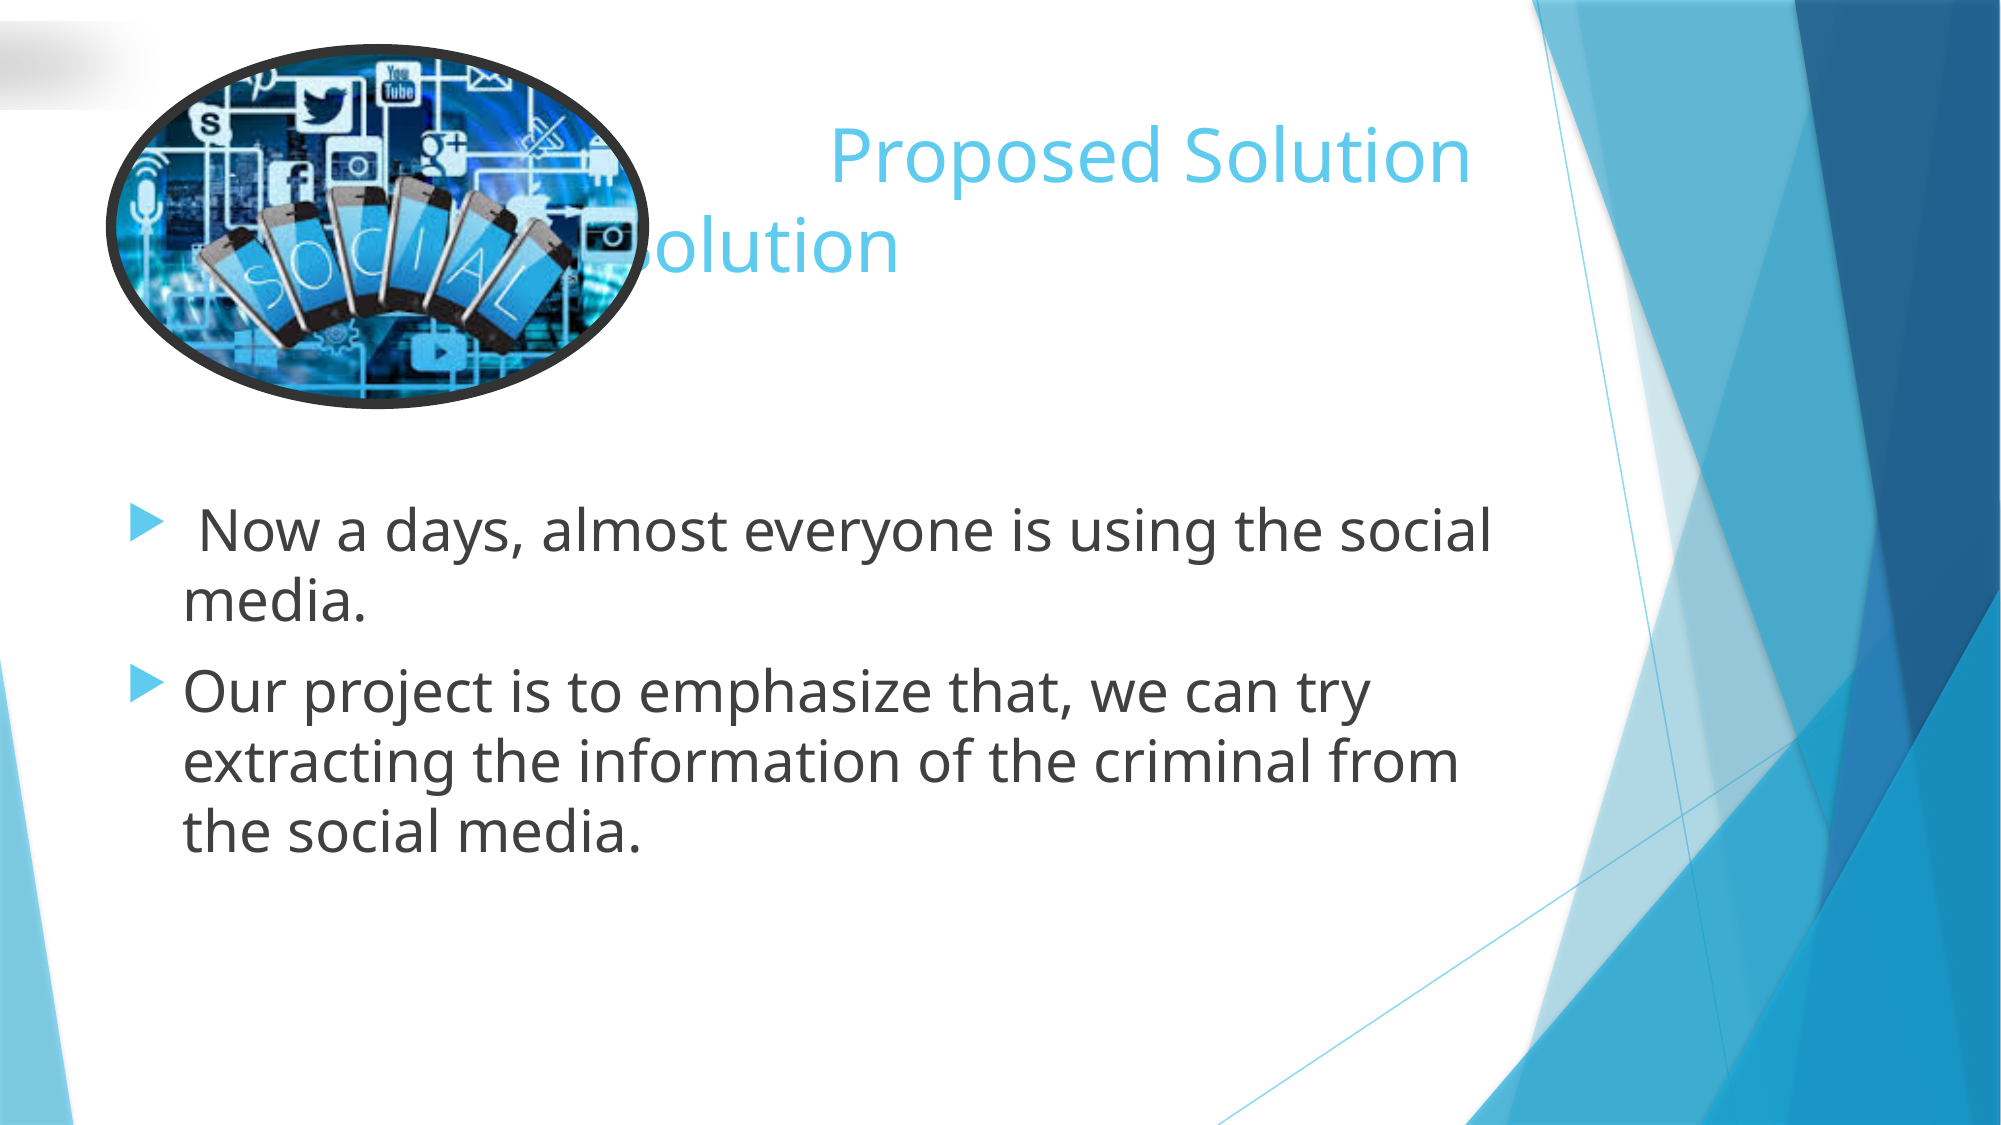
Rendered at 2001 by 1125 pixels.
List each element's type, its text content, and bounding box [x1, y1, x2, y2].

title Proposed Solution Solution [649, 99, 1522, 317]
picture [110, 48, 645, 405]
list Now a days, almost everyone is using the social media. Our project is to emphasize that, we can try extracting the information of the criminal from the social media. [111, 354, 1522, 992]
